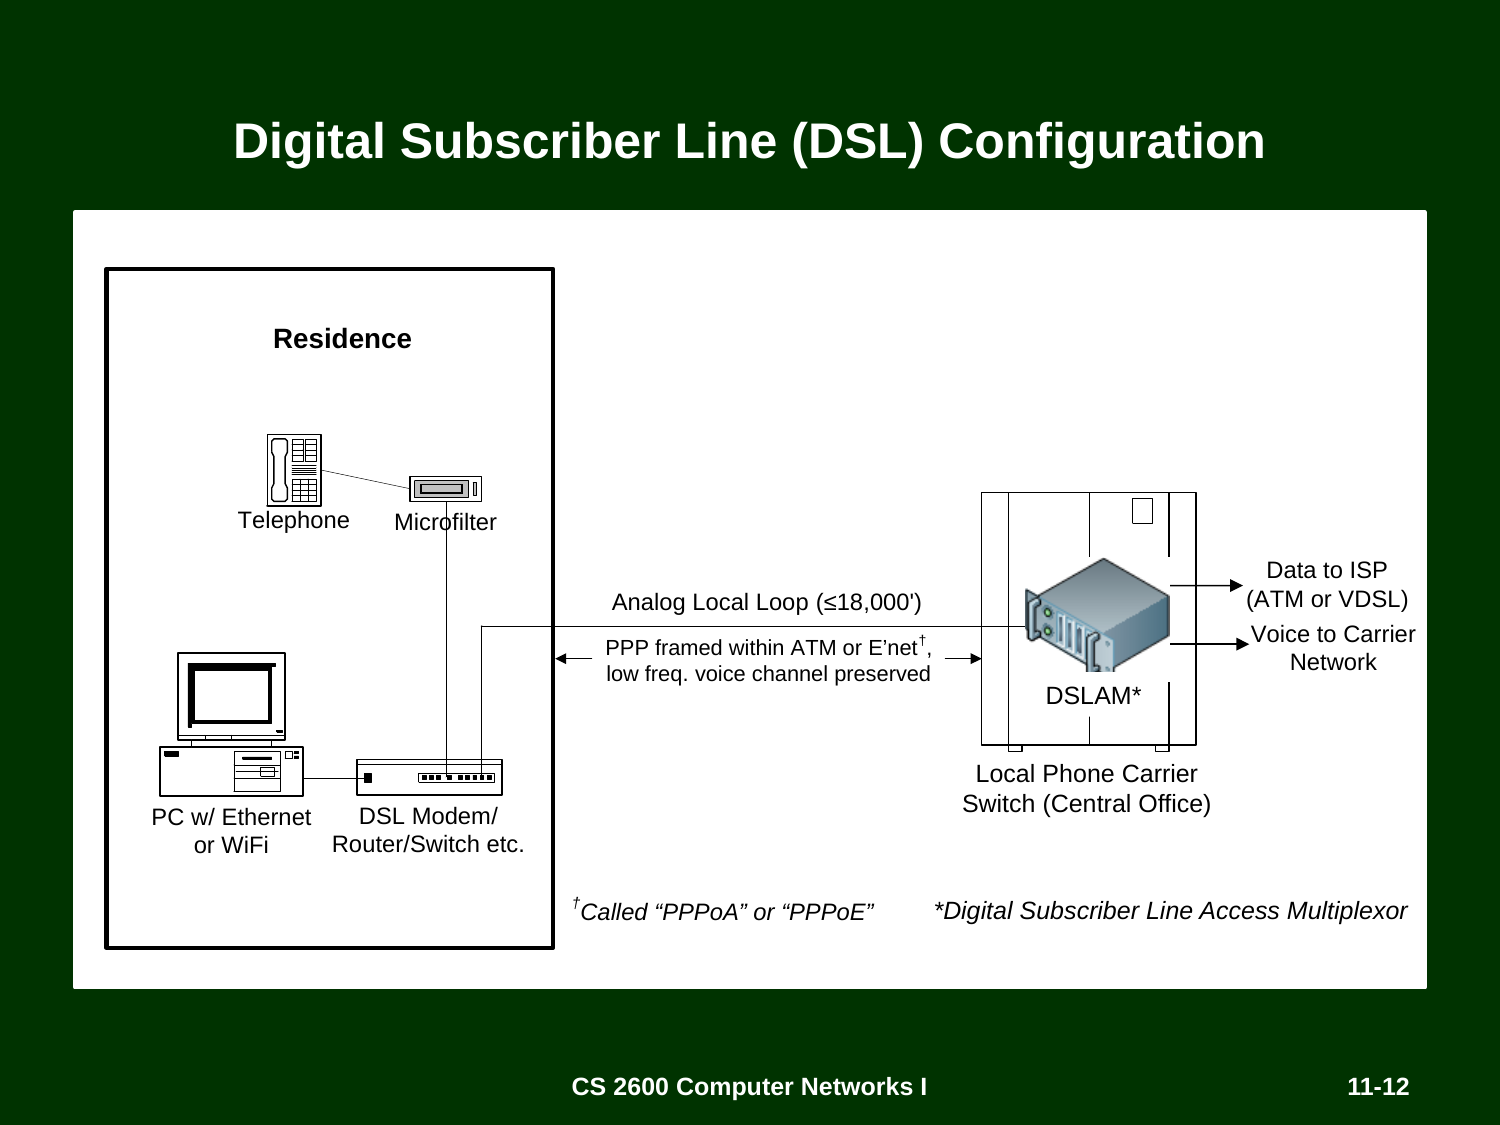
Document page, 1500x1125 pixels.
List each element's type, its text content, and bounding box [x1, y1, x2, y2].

slide_number 11-12 [1074, 1062, 1426, 1103]
text_box [73, 210, 1427, 989]
footer CS 2600 Computer Networks I [299, 1062, 1074, 1103]
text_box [99, 262, 1450, 955]
title Digital Subscriber Line (DSL) Configuration [74, 44, 1426, 233]
